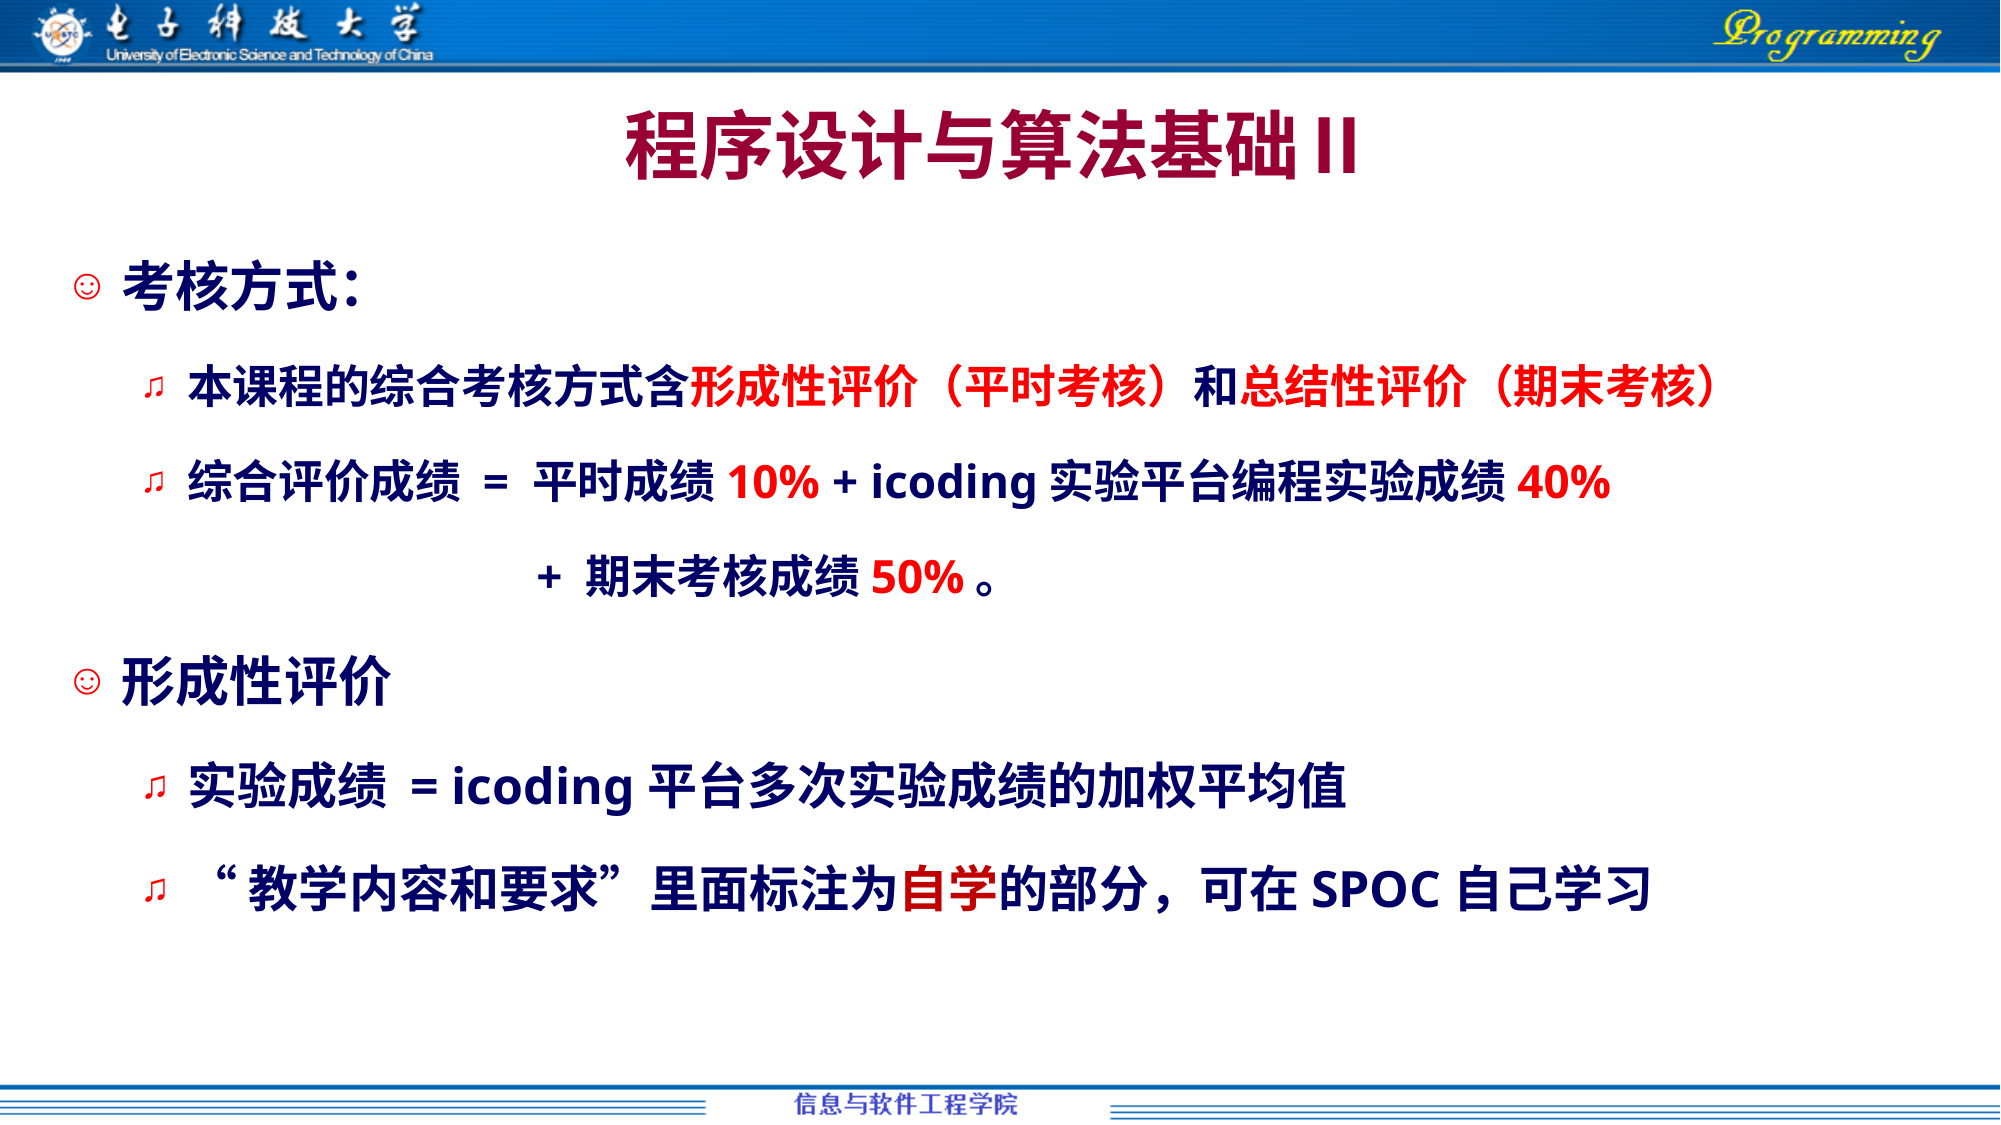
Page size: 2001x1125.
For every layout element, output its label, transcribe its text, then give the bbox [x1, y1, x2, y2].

picture [0, 0, 2000, 1125]
title 程序设计与算法基础Ⅱ [150, 87, 1850, 200]
list 考核方式： 本课程的综合考核方式含形成性评价（平时考核）和总结性评价（期末考核） 综合评价成绩 = 平时成绩10% + icoding实验平台编程实验成绩40% + 期末考核成绩50%。 形成性评价 实验成绩 = icoding平台多次实验成绩的加权平均值 “教学内容和要求”里面标注为自学的部分，可在SPOC自己学习 [50, 212, 1950, 1075]
